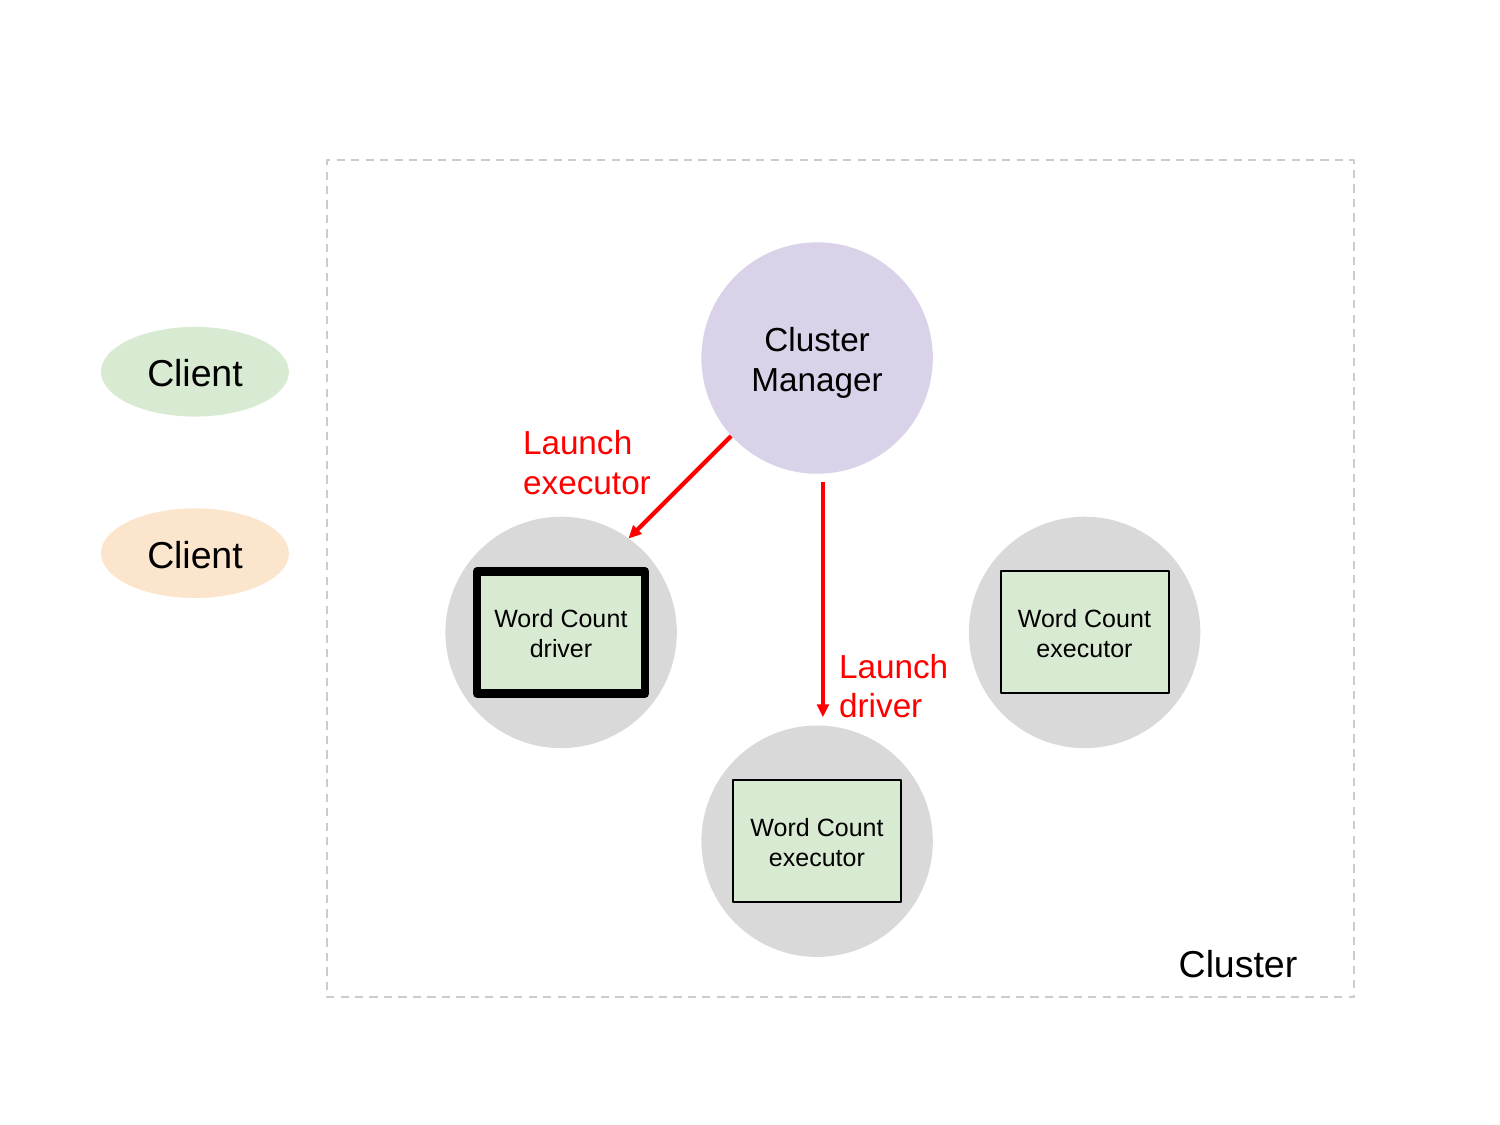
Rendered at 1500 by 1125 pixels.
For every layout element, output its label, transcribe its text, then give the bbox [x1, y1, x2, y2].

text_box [100, 486, 290, 621]
text_box Launch driver [824, 629, 962, 740]
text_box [100, 304, 290, 439]
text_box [1000, 571, 1169, 694]
text_box Cluster [1144, 925, 1332, 1001]
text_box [476, 571, 646, 694]
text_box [701, 725, 934, 958]
text_box [327, 160, 1355, 998]
text_box [816, 482, 824, 717]
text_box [445, 516, 678, 749]
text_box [732, 779, 902, 903]
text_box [701, 242, 934, 474]
text_box Launch executor [508, 406, 696, 517]
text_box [968, 516, 1201, 749]
